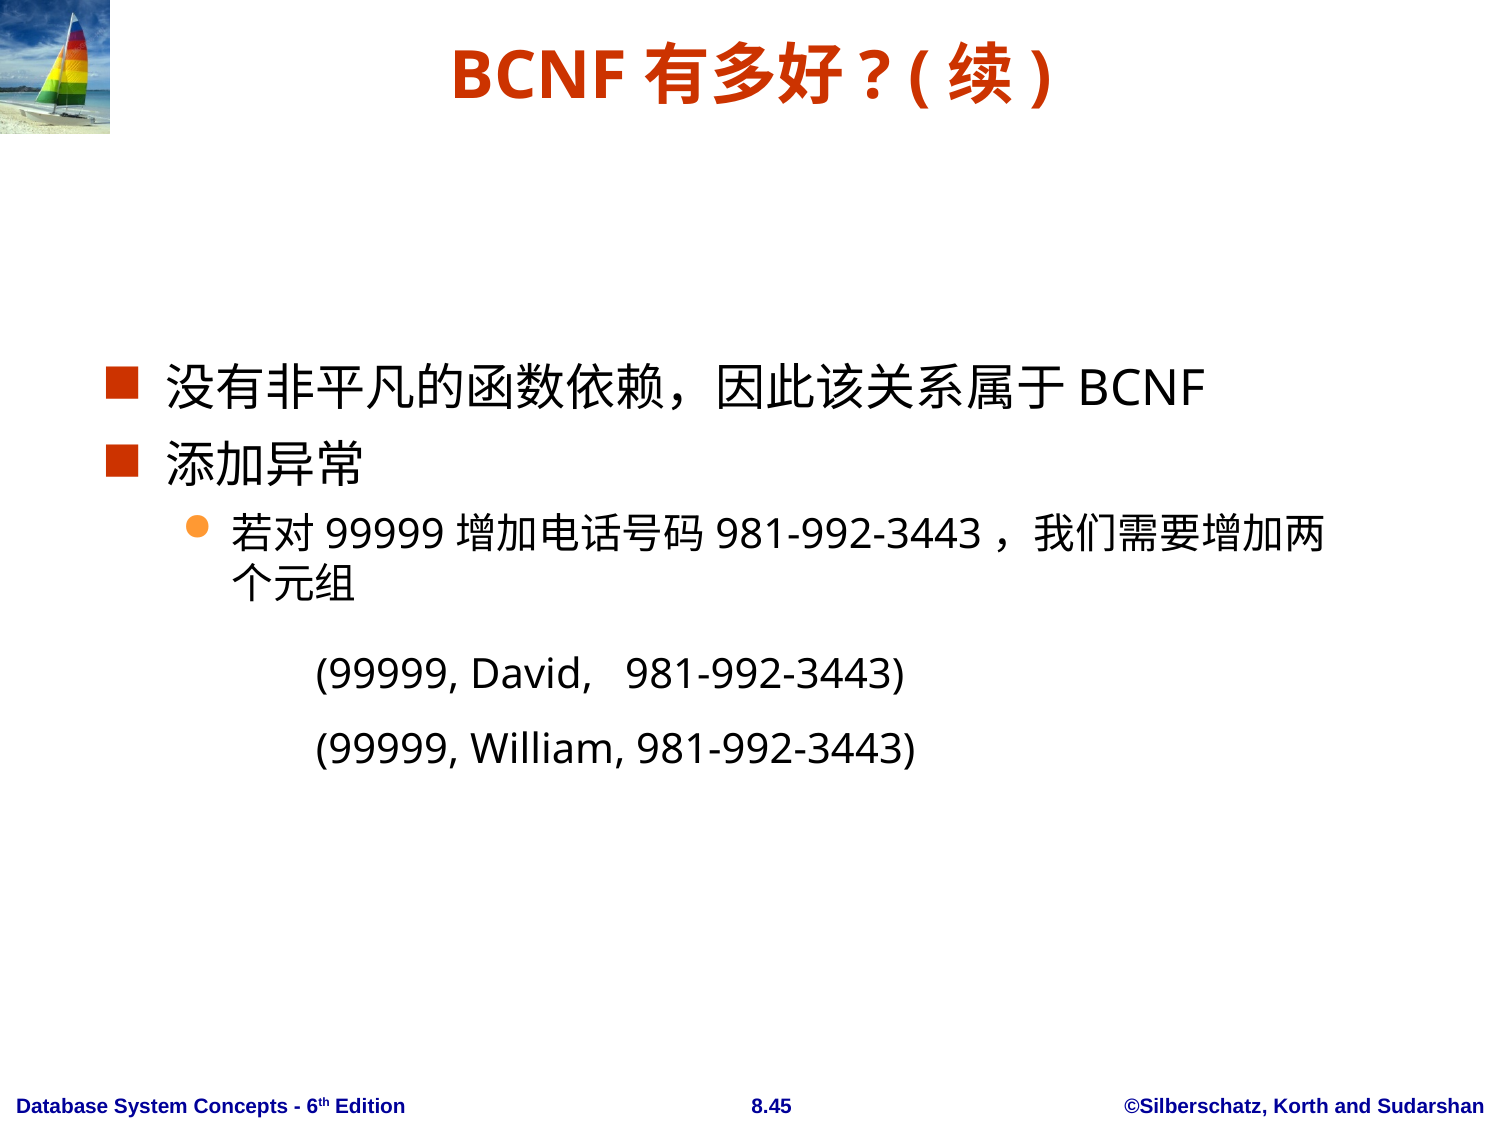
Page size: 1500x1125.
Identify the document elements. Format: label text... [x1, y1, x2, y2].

list 没有非平凡的函数依赖，因此该关系属于BCNF 添加异常 若对99999增加电话号码981-992-3443，我们需要增加两个元组 (99999, David, 981-992-3443) (99999, William, 981-992-3443) [94, 347, 1383, 728]
title BCNF有多好? (续) [163, 19, 1339, 120]
picture [0, 0, 110, 134]
